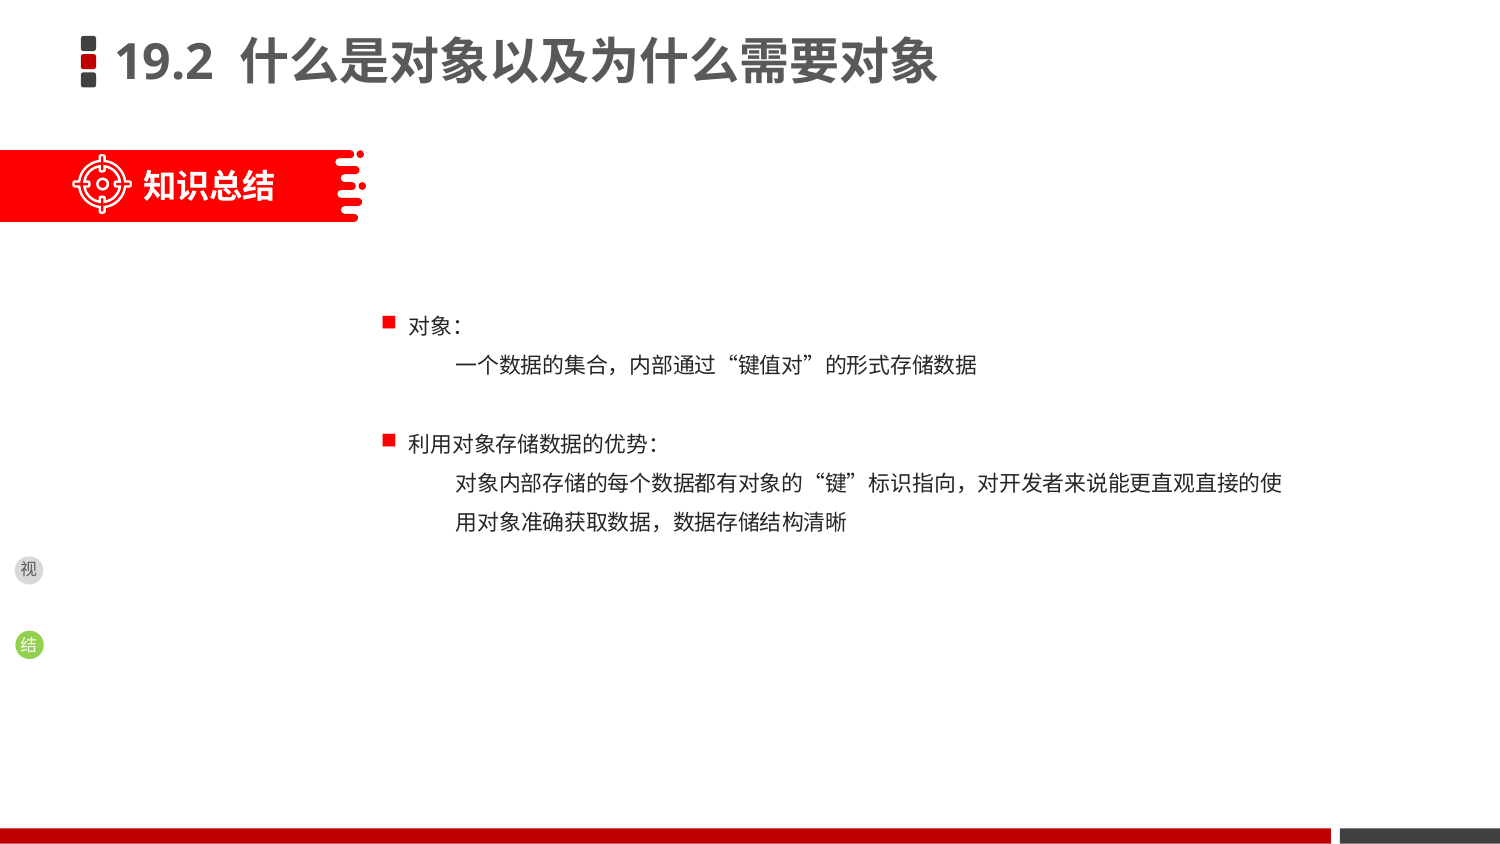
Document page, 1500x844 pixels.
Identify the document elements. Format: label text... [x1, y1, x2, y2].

text_box [132, 213, 358, 222]
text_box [72, 153, 133, 214]
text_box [59, 161, 67, 213]
text_box 知识总结 [137, 158, 495, 213]
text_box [5, 626, 54, 663]
text_box 对象： 一个数据的集合，内部通过“键值对”的形式存储数据 利用对象存储数据的优势： 对象内部存储的每个数据都有对象的“键”标识指向，对开发者来说能更直观直接的使用对象准确获取数据，数据存储结构清晰 [366, 291, 1306, 543]
text_box 19.2 什么是对象以及为什么需要对象 [103, 0, 987, 130]
text_box [356, 150, 365, 158]
text_box [0, 150, 354, 222]
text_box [5, 551, 54, 588]
